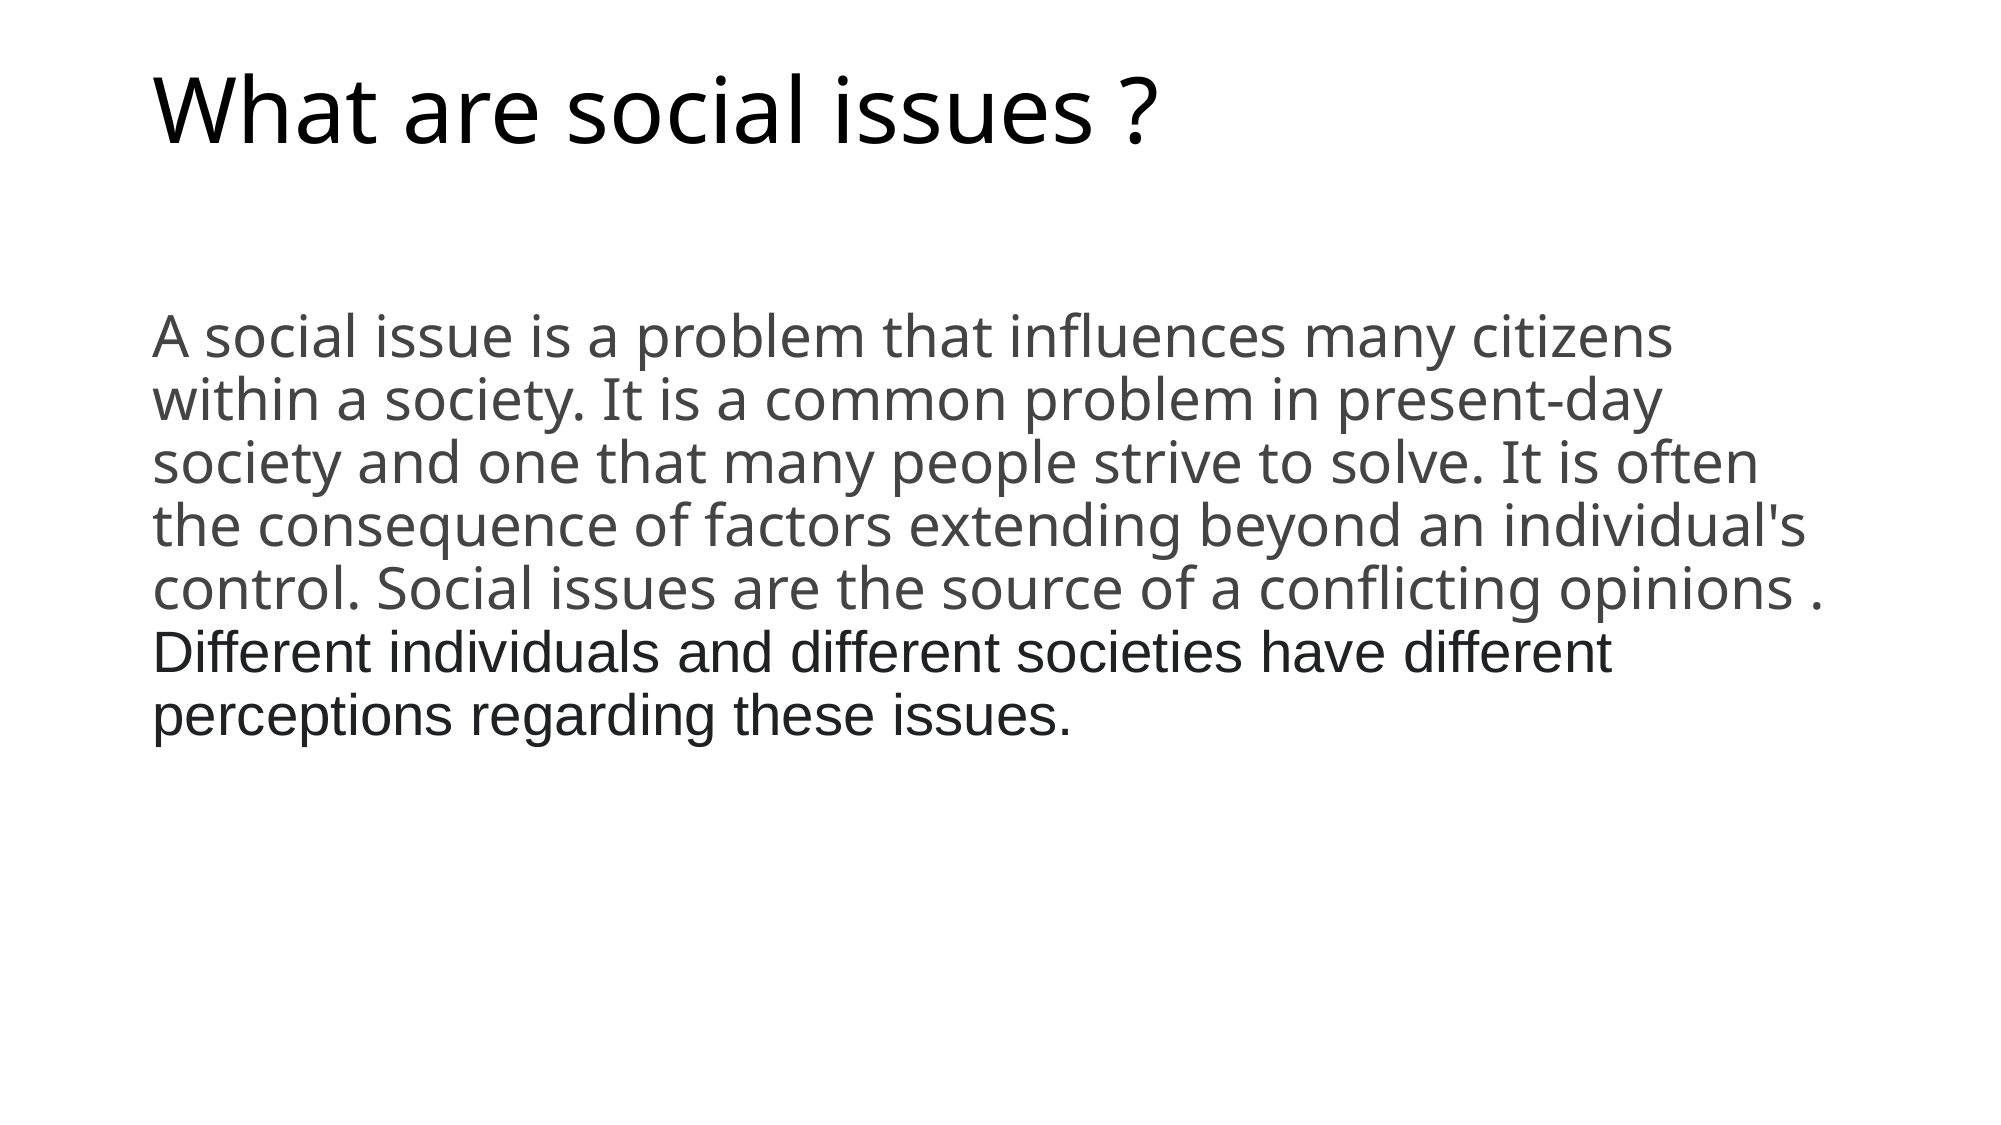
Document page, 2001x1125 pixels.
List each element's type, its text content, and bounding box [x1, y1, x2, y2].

title What are social issues ? [137, 59, 1863, 278]
list A social issue is a problem that influences many citizens within a society. It is a common problem in present-day society and one that many people strive to solve. It is often the consequence of factors extending beyond an individual's control. Social issues are the source of a conflicting opinions . Different individuals and different societies have different perceptions regarding these issues. [137, 299, 1863, 1014]
